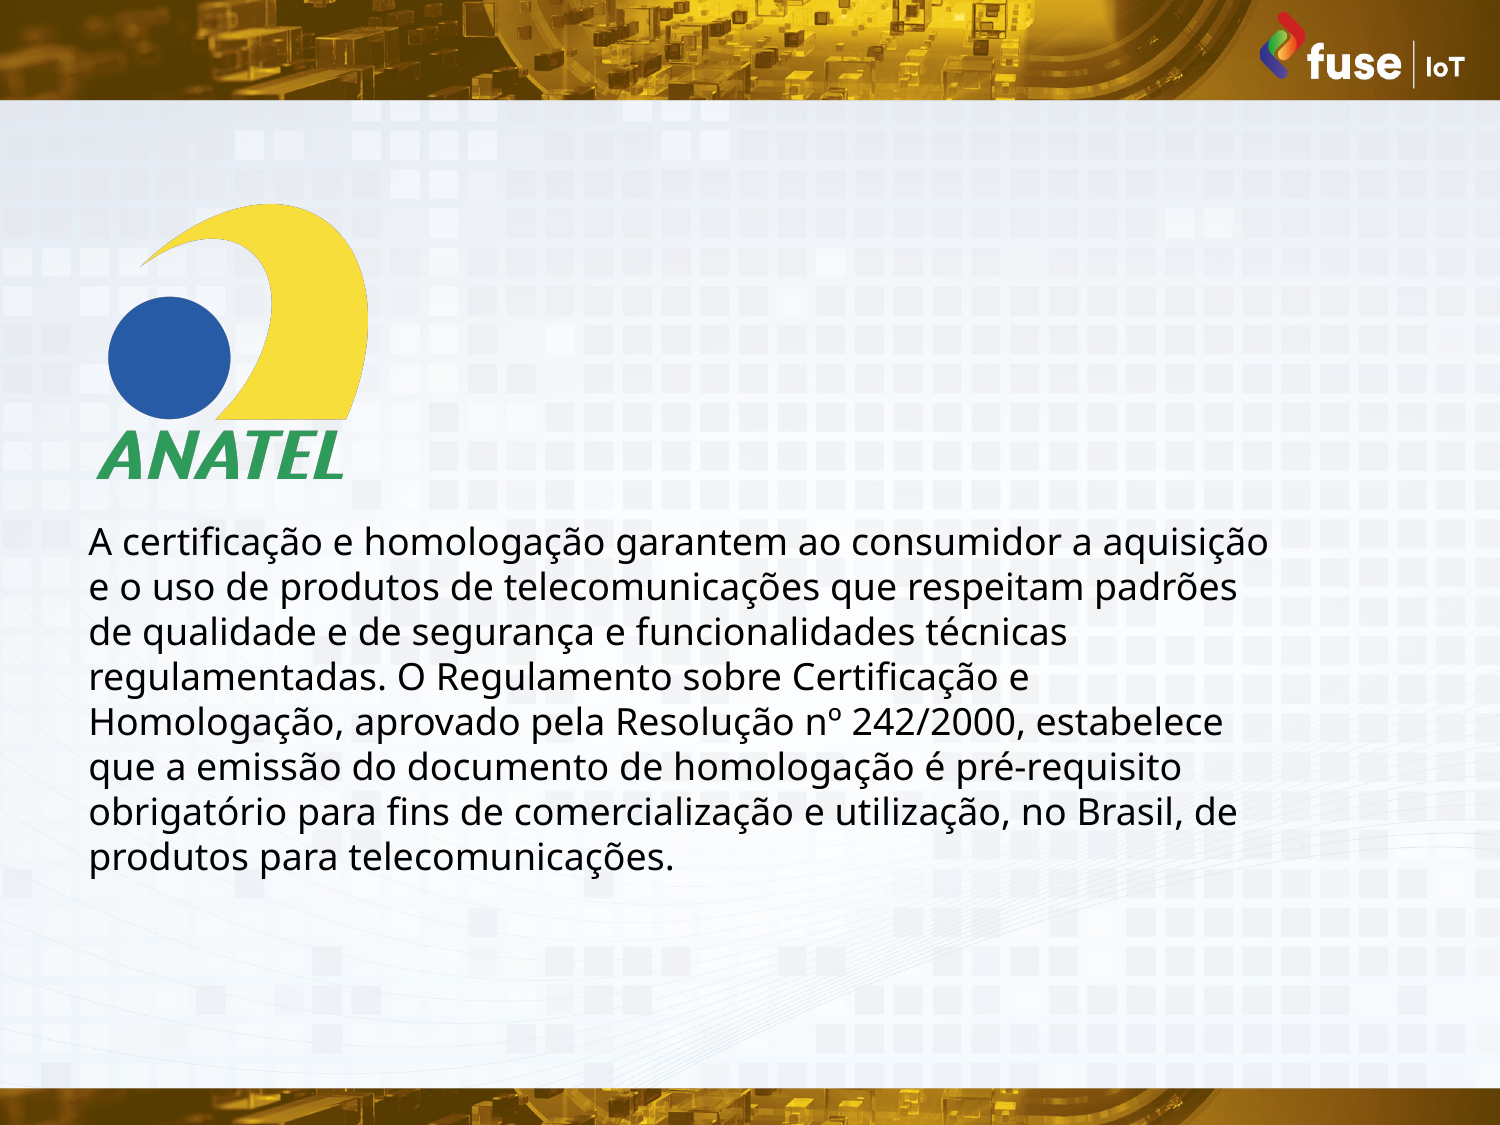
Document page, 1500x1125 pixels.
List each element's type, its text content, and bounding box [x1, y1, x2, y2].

text_box A certificação e homologação garantem ao consumidor a aquisição e o uso de produtos de telecomunicações que respeitam padrões de qualidade e de segurança e funcionalidades técnicas regulamentadas. O Regulamento sobre Certificação e Homologação, aprovado pela Resolução nº 242/2000, estabelece que a emissão do documento de homologação é pré-requisito obrigatório para fins de comercialização e utilização, no Brasil, de produtos para telecomunicações. [73, 510, 1295, 885]
picture [0, 0, 1500, 1125]
